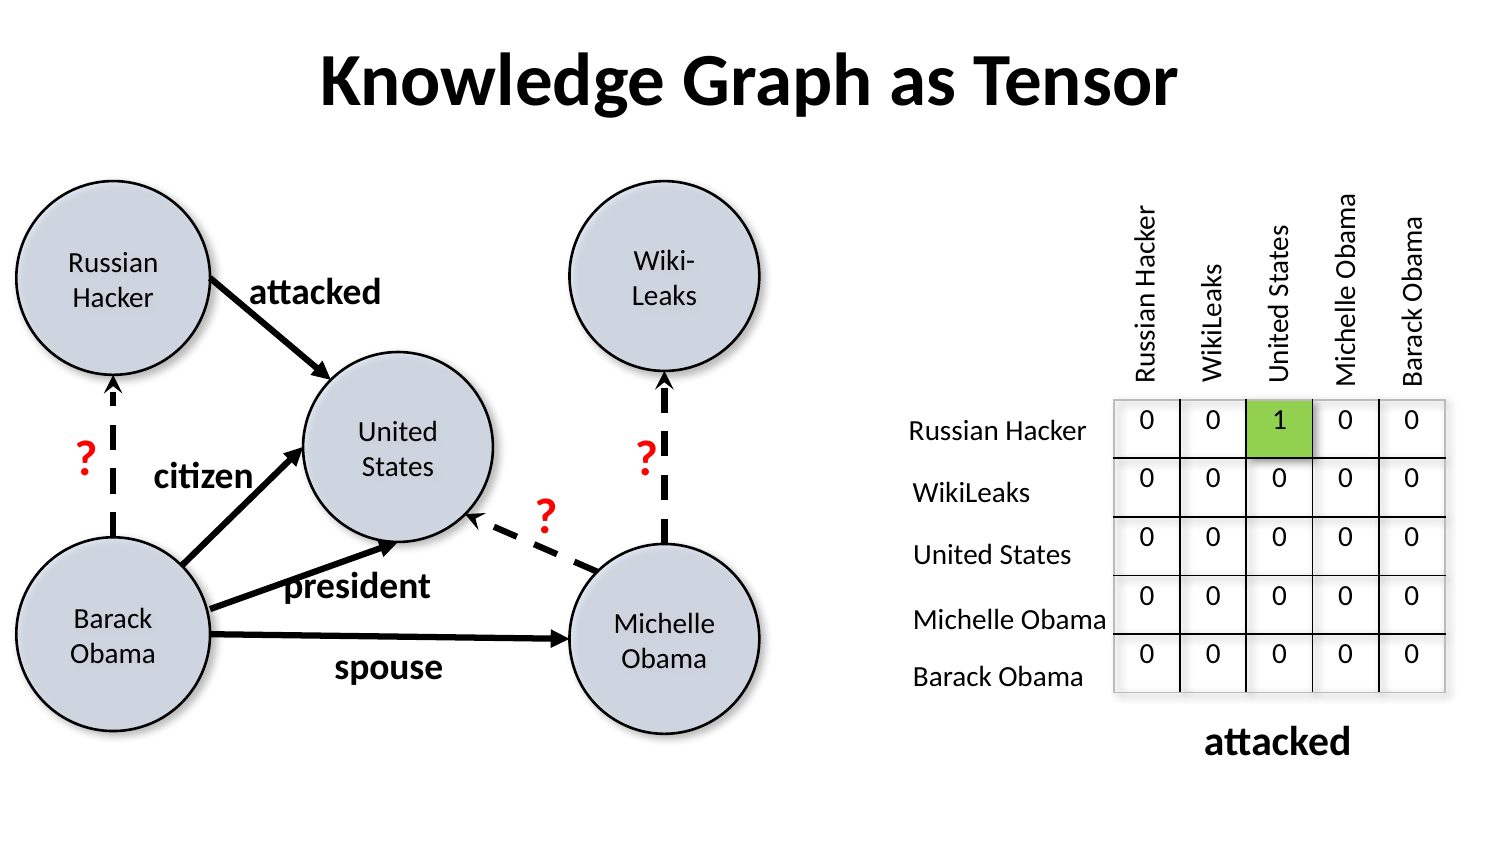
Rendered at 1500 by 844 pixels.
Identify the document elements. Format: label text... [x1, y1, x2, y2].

text_box Michelle Obama [898, 592, 1122, 643]
table_cell 0 [1380, 576, 1444, 633]
table_cell 0 [1313, 459, 1378, 516]
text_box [209, 633, 570, 640]
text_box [464, 513, 598, 572]
table_cell 0 [1115, 576, 1179, 633]
text_box attacked [1113, 705, 1442, 771]
text_box Russian Hacker [1117, 190, 1168, 399]
text_box Barack Obama [16, 537, 211, 732]
text_box attacked [237, 261, 432, 319]
text_box Barack Obama [1385, 201, 1435, 403]
text_box citizen [142, 445, 182, 503]
table_header 0 [1380, 401, 1444, 457]
table_header 0 [1181, 401, 1245, 457]
text_box ? [523, 478, 570, 512]
table_header 1 [1247, 401, 1312, 457]
table_cell 0 [1380, 635, 1444, 692]
text_box Wiki-Leaks [569, 181, 760, 371]
table_cell 0 [1115, 518, 1179, 575]
text_box president [404, 555, 445, 612]
table_cell 0 [1247, 459, 1312, 516]
text_box Barack Obama [898, 650, 1100, 700]
text_box WikiLeaks [1184, 249, 1235, 397]
table_header 0 [1115, 401, 1179, 457]
title Knowledge Graph as Tensor [0, 0, 1500, 164]
table_cell 0 [1181, 576, 1245, 633]
table_cell 0 [1380, 518, 1444, 575]
table_cell 0 [1380, 459, 1444, 516]
text_box WikiLeaks [897, 465, 1046, 516]
table_cell 0 [1247, 518, 1312, 575]
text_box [181, 446, 304, 566]
table_header 0 [1313, 401, 1378, 457]
text_box United States [303, 352, 493, 542]
table_cell 0 [1247, 576, 1312, 633]
text_box United States [1251, 210, 1302, 399]
text_box Michelle Obama [569, 544, 760, 734]
text_box Russian Hacker [16, 181, 211, 375]
table_cell 0 [1313, 576, 1378, 633]
table_cell 0 [1115, 635, 1179, 692]
table_cell 0 [1247, 635, 1312, 692]
text_box Michelle Obama [1318, 178, 1369, 402]
text_box spouse [323, 648, 457, 693]
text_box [209, 277, 332, 381]
text_box Russian Hacker [893, 403, 1102, 454]
table_cell 0 [1313, 635, 1378, 692]
text_box ? [63, 419, 108, 492]
table_cell 0 [1181, 518, 1245, 575]
table_cell 0 [1181, 459, 1245, 516]
table_cell 0 [1181, 635, 1245, 692]
table_cell 0 [1115, 459, 1179, 516]
text_box United States [898, 528, 1087, 579]
text_box ? [623, 419, 660, 492]
table_cell 0 [1313, 518, 1378, 575]
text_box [209, 541, 399, 610]
